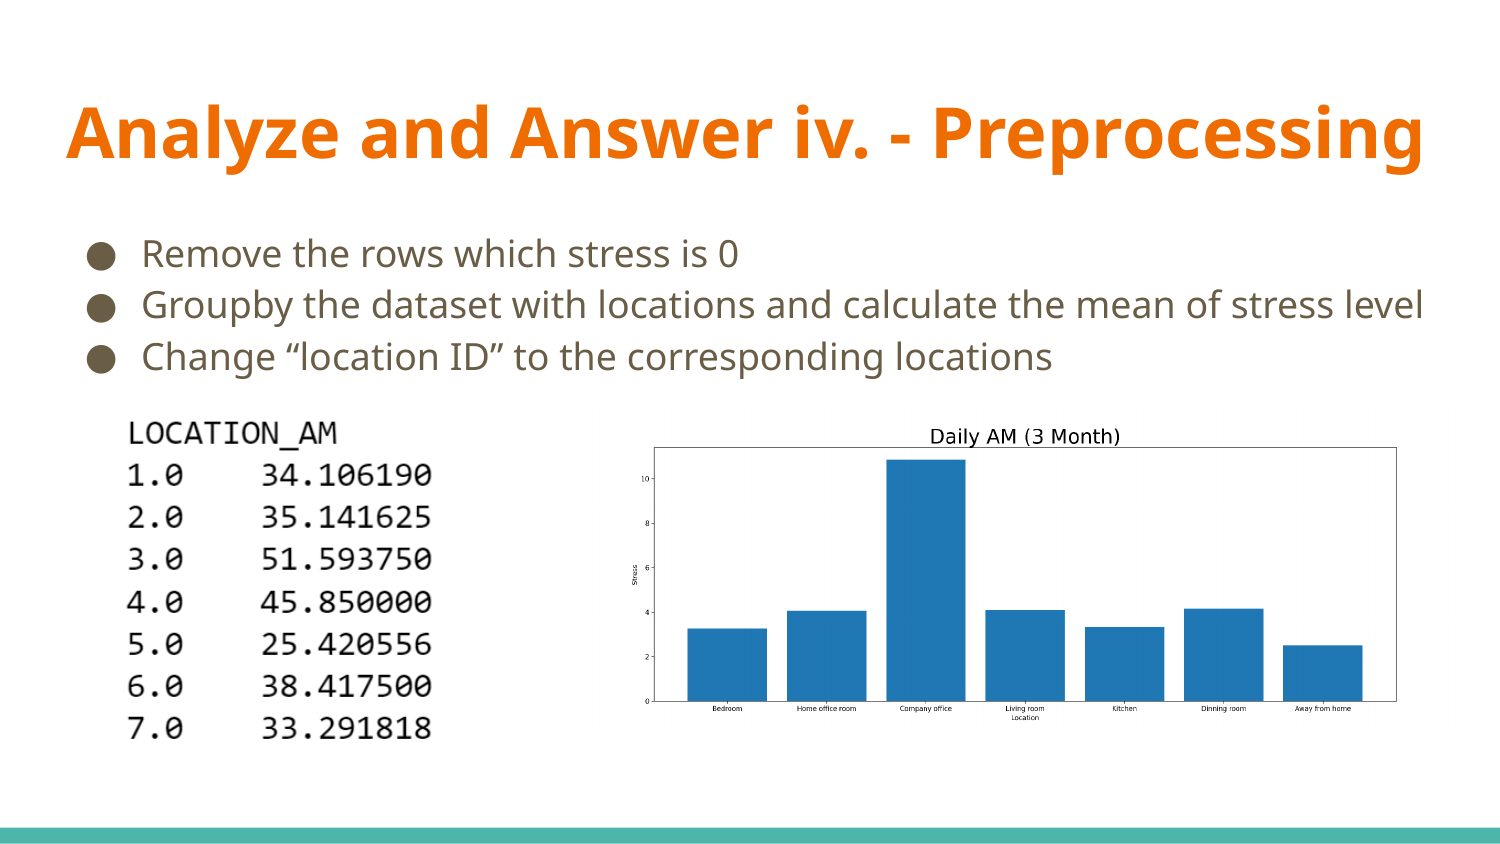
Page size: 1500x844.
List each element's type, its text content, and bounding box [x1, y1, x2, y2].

title Analyze and Answer iv. - Preprocessing [51, 72, 1449, 189]
picture [534, 407, 1492, 743]
list Remove the rows which stress is 0 Groupby the dataset with locations and calculate the mean of stress level Change “location ID” to the corresponding locations [51, 207, 1449, 750]
picture [110, 414, 449, 750]
